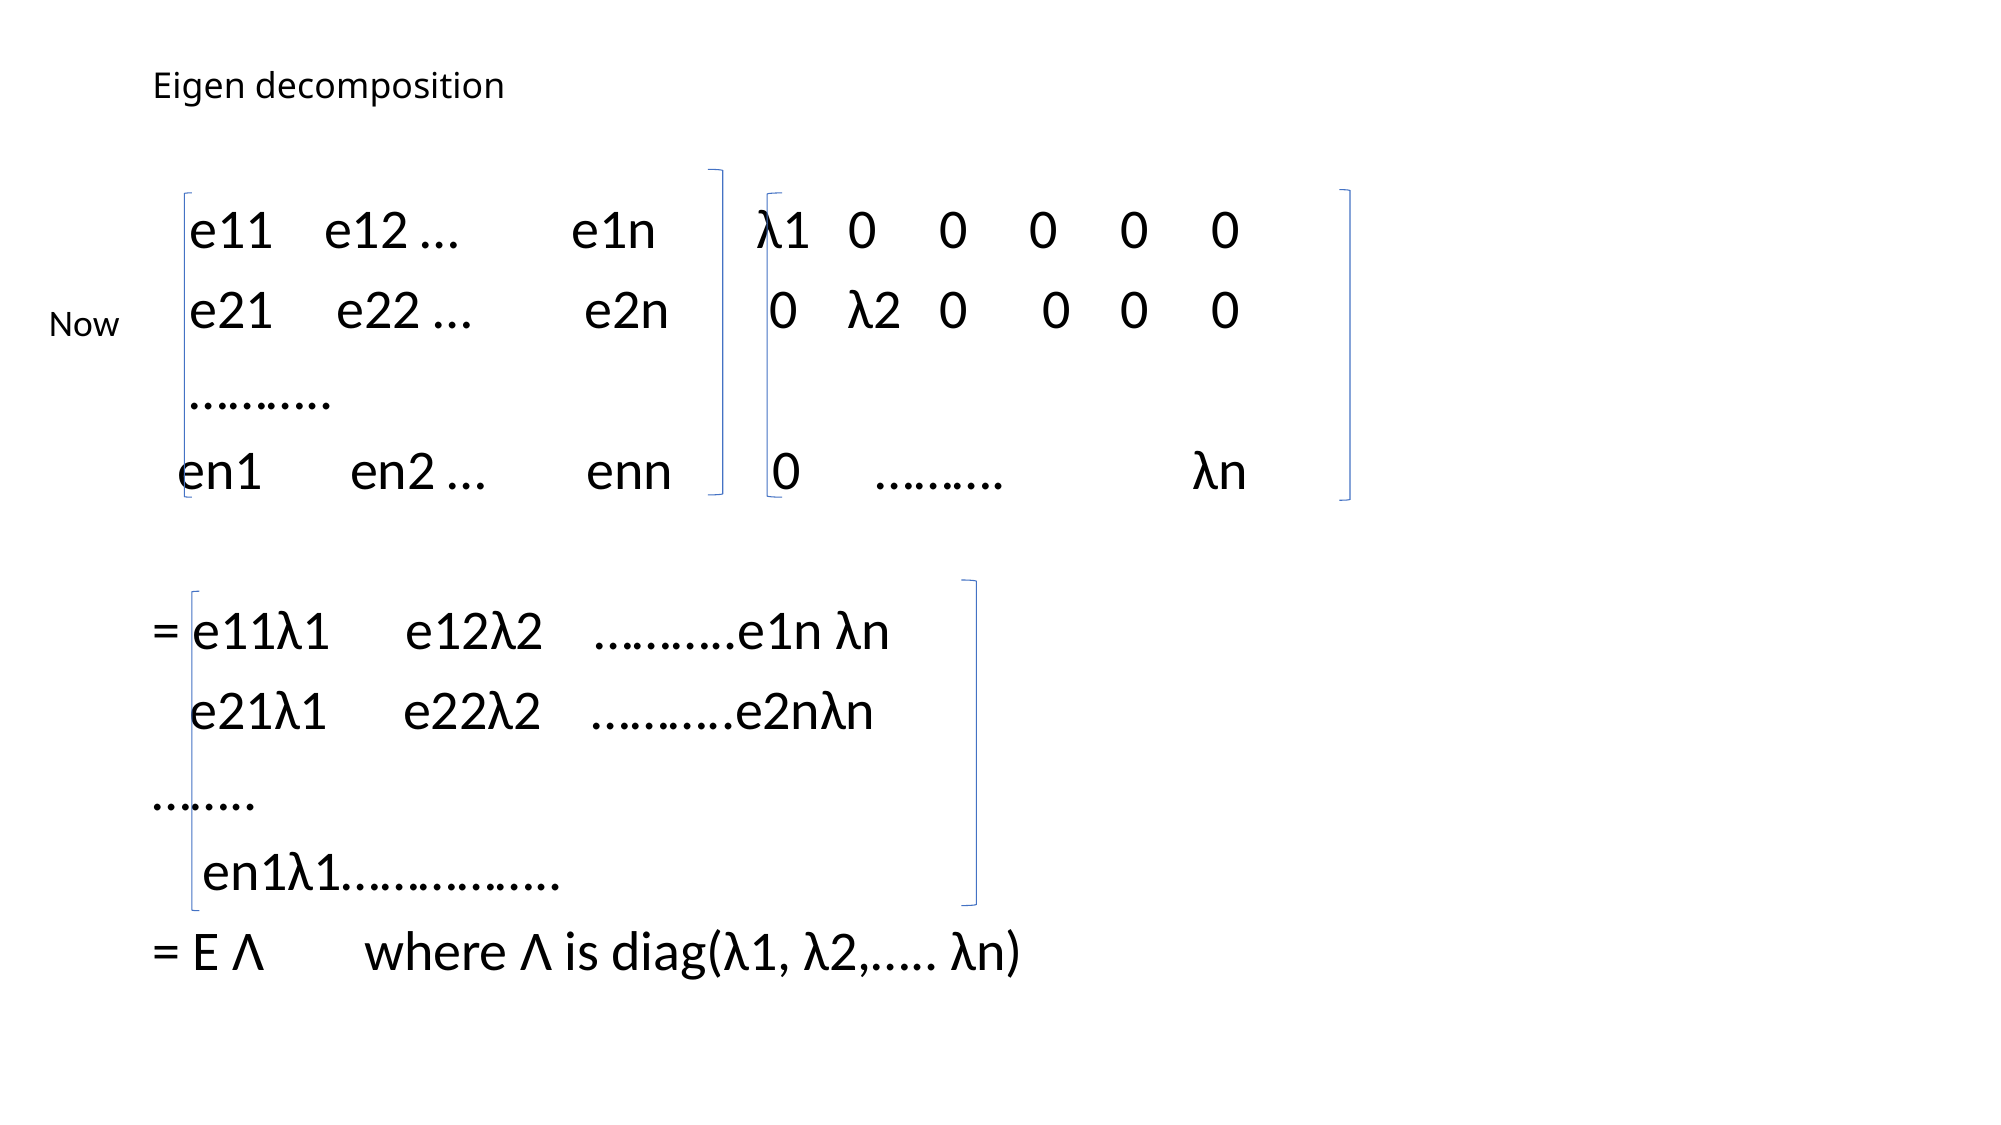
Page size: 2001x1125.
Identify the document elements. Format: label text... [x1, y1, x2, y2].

text_box [707, 168, 724, 496]
title Eigen decomposition [137, 59, 1833, 114]
list e11 e12 … e1n λ1 0 0 0 0 0 e21 e22 … e2n 0 λ2 0 0 0 0 ……….. en1 en2 … enn 0 ………. λn = e11λ1 e12λ2 ………..e1n λn e21λ1 e22λ2 ………..e2nλn …….. en1λ1…………….. = E Λ where Λ is diag(λ1, λ2,….. λn) [137, 192, 1865, 999]
text_box Now [34, 291, 168, 352]
text_box [1339, 189, 1351, 501]
text_box [766, 192, 783, 498]
text_box [961, 579, 977, 907]
text_box [183, 192, 192, 498]
text_box [191, 590, 200, 912]
